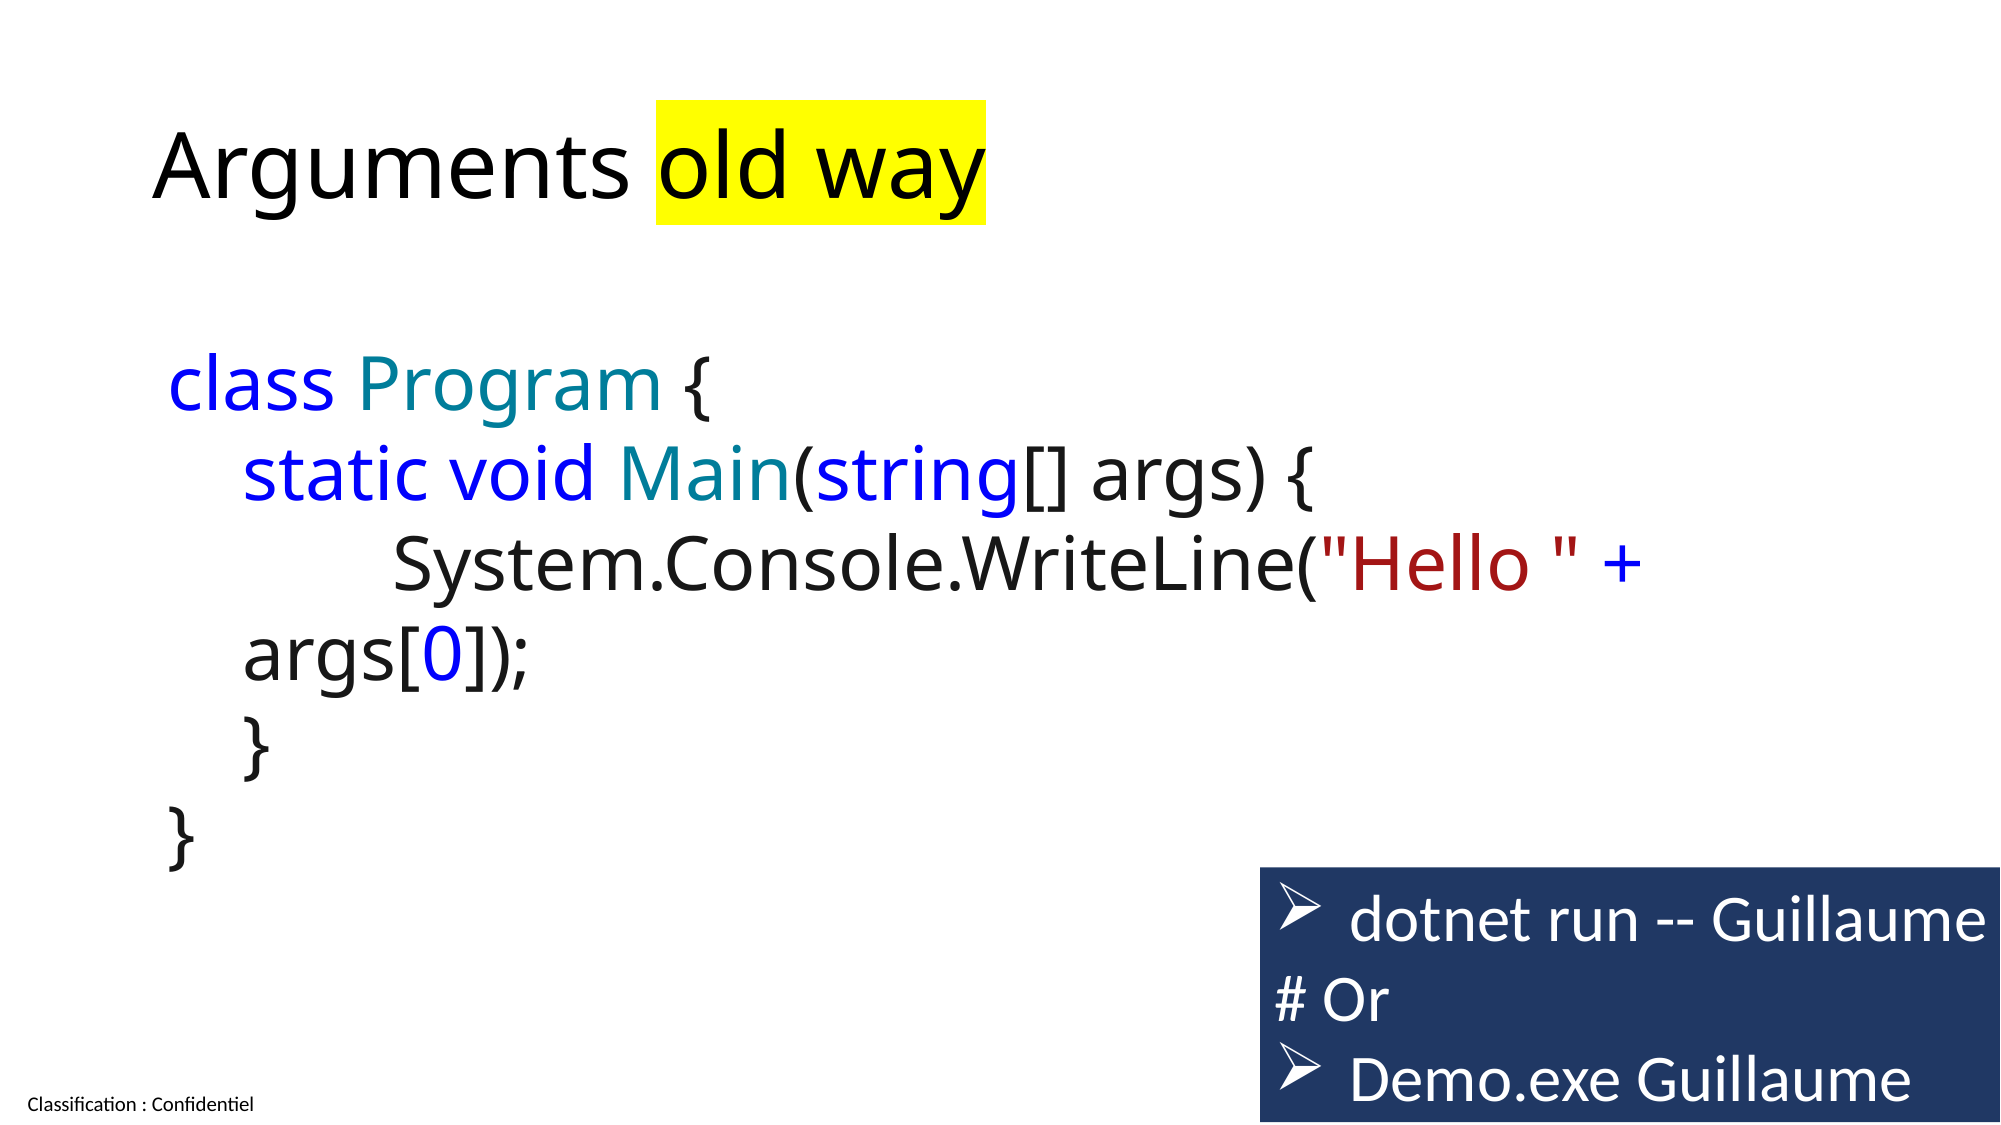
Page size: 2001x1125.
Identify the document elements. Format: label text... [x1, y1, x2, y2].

text_box class Program { static void Main(string[] args) { System.Console.WriteLine("Hello " + args[0]); } } [152, 327, 1878, 883]
text_box dotnet run -- Guillaume # Or Demo.exe Guillaume [1260, 867, 2000, 1123]
title Arguments old way [137, 59, 1863, 278]
